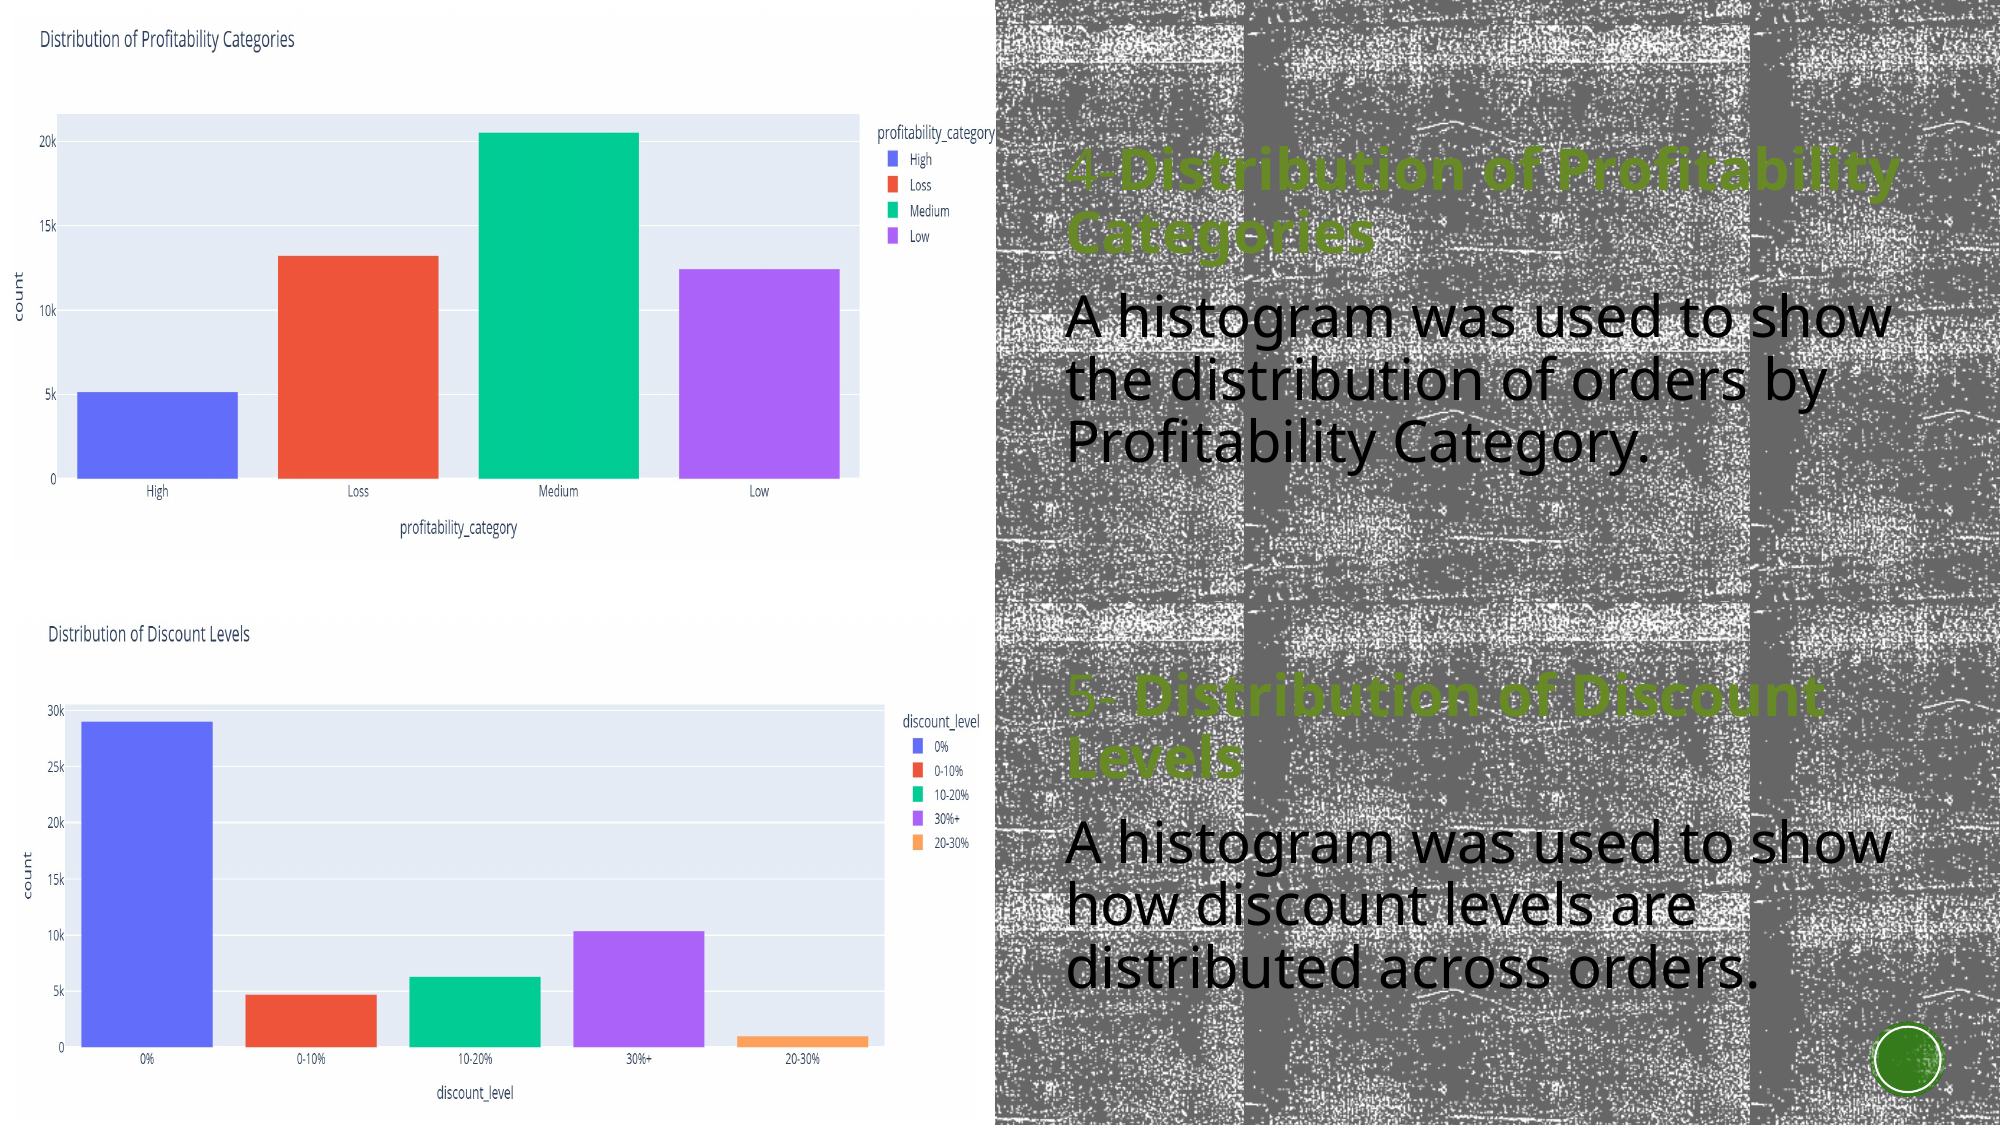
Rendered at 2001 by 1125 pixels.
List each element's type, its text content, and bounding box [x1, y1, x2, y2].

text_box [994, 0, 2000, 1125]
picture [11, 10, 996, 563]
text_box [1872, 1024, 1944, 1096]
list 4-Distribution of Profitability Categories A histogram was used to show the distribution of orders by Profitability Category. 5- Distribution of Discount Levels A histogram was used to show how discount levels are distributed across orders. [1050, 133, 1920, 1013]
picture [16, 618, 981, 1125]
